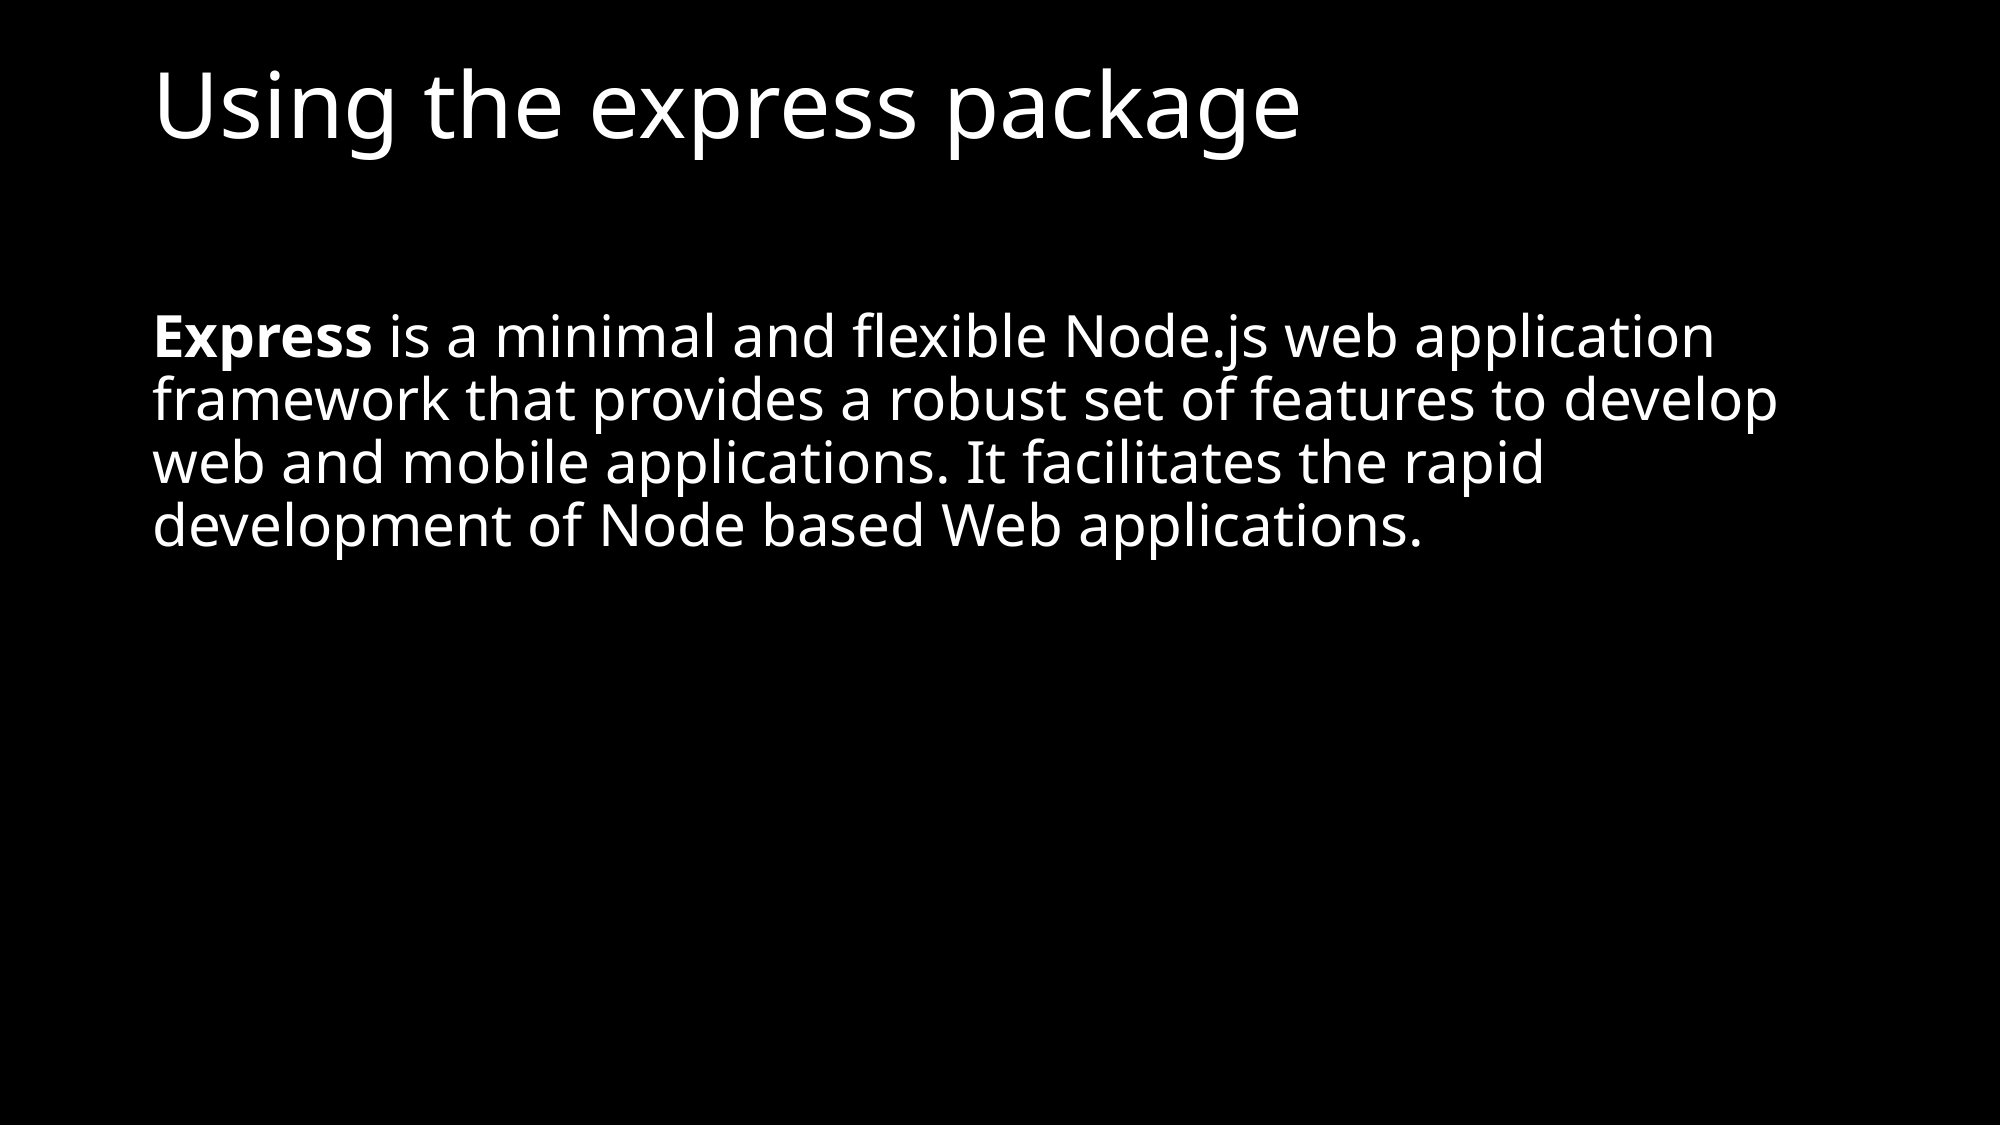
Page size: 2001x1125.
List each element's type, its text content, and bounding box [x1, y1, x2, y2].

title Using the express package [137, 0, 1863, 218]
list Express is a minimal and flexible Node.js web application framework that provides a robust set of features to develop web and mobile applications. It facilitates the rapid development of Node based Web applications. [137, 299, 1863, 1014]
